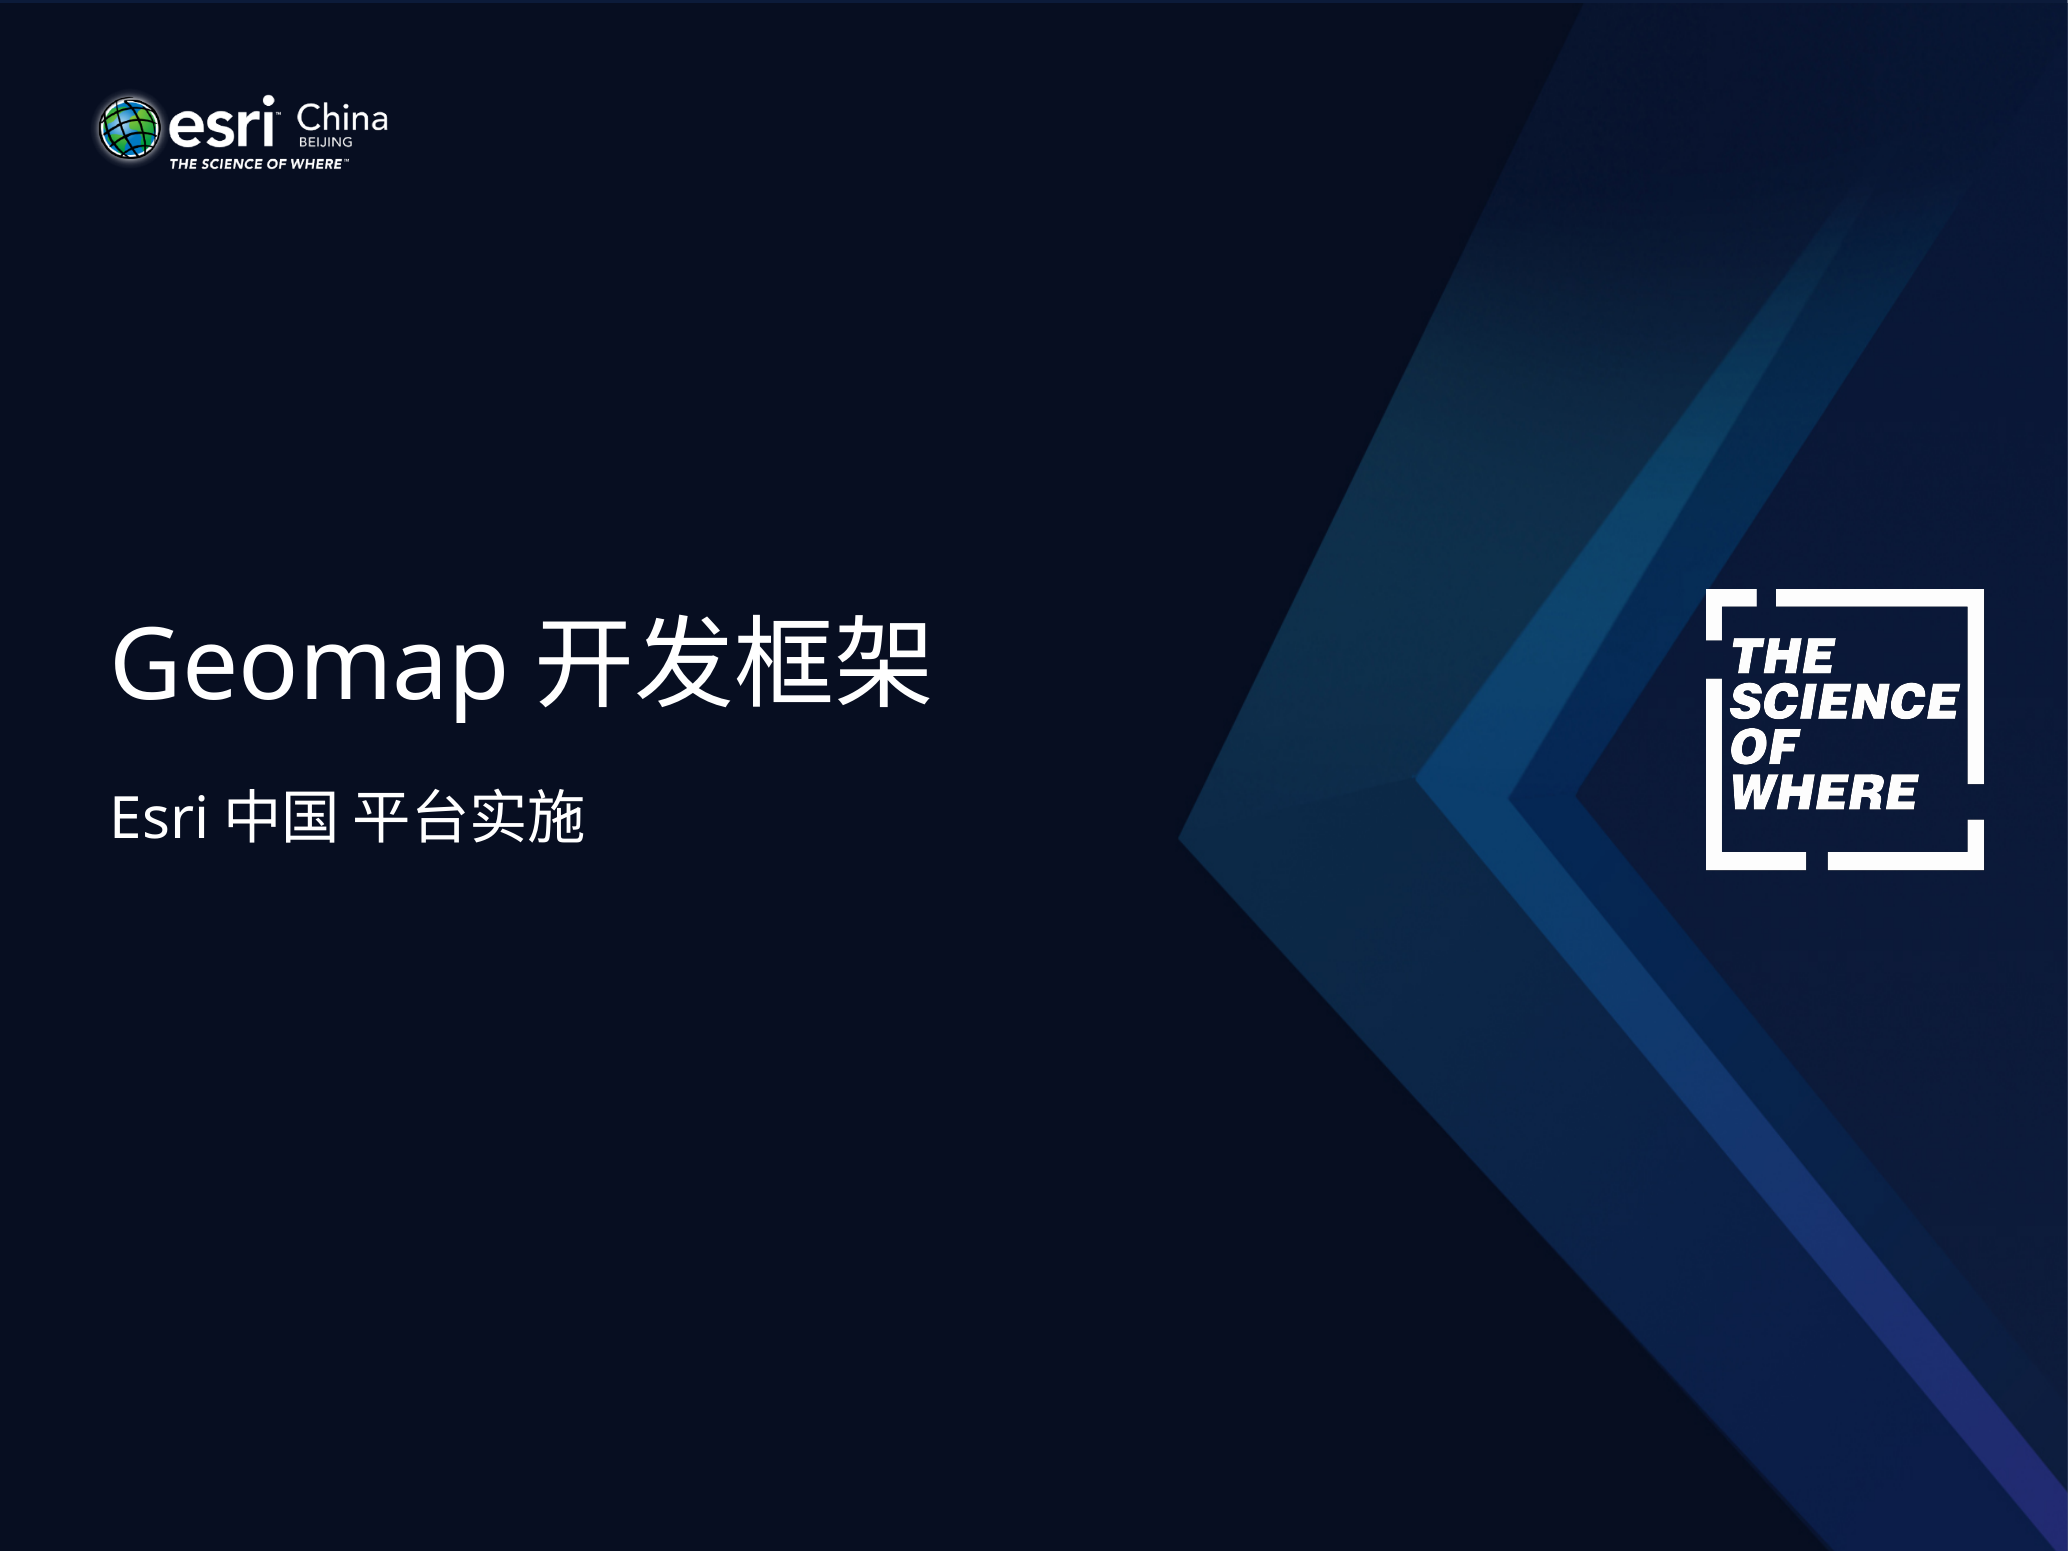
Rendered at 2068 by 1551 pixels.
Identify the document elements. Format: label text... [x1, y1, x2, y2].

title Geomap开发框架 [94, 586, 1442, 748]
picture [0, 3, 2068, 1551]
subtitle Esri中国 平台实施 [94, 780, 1442, 894]
